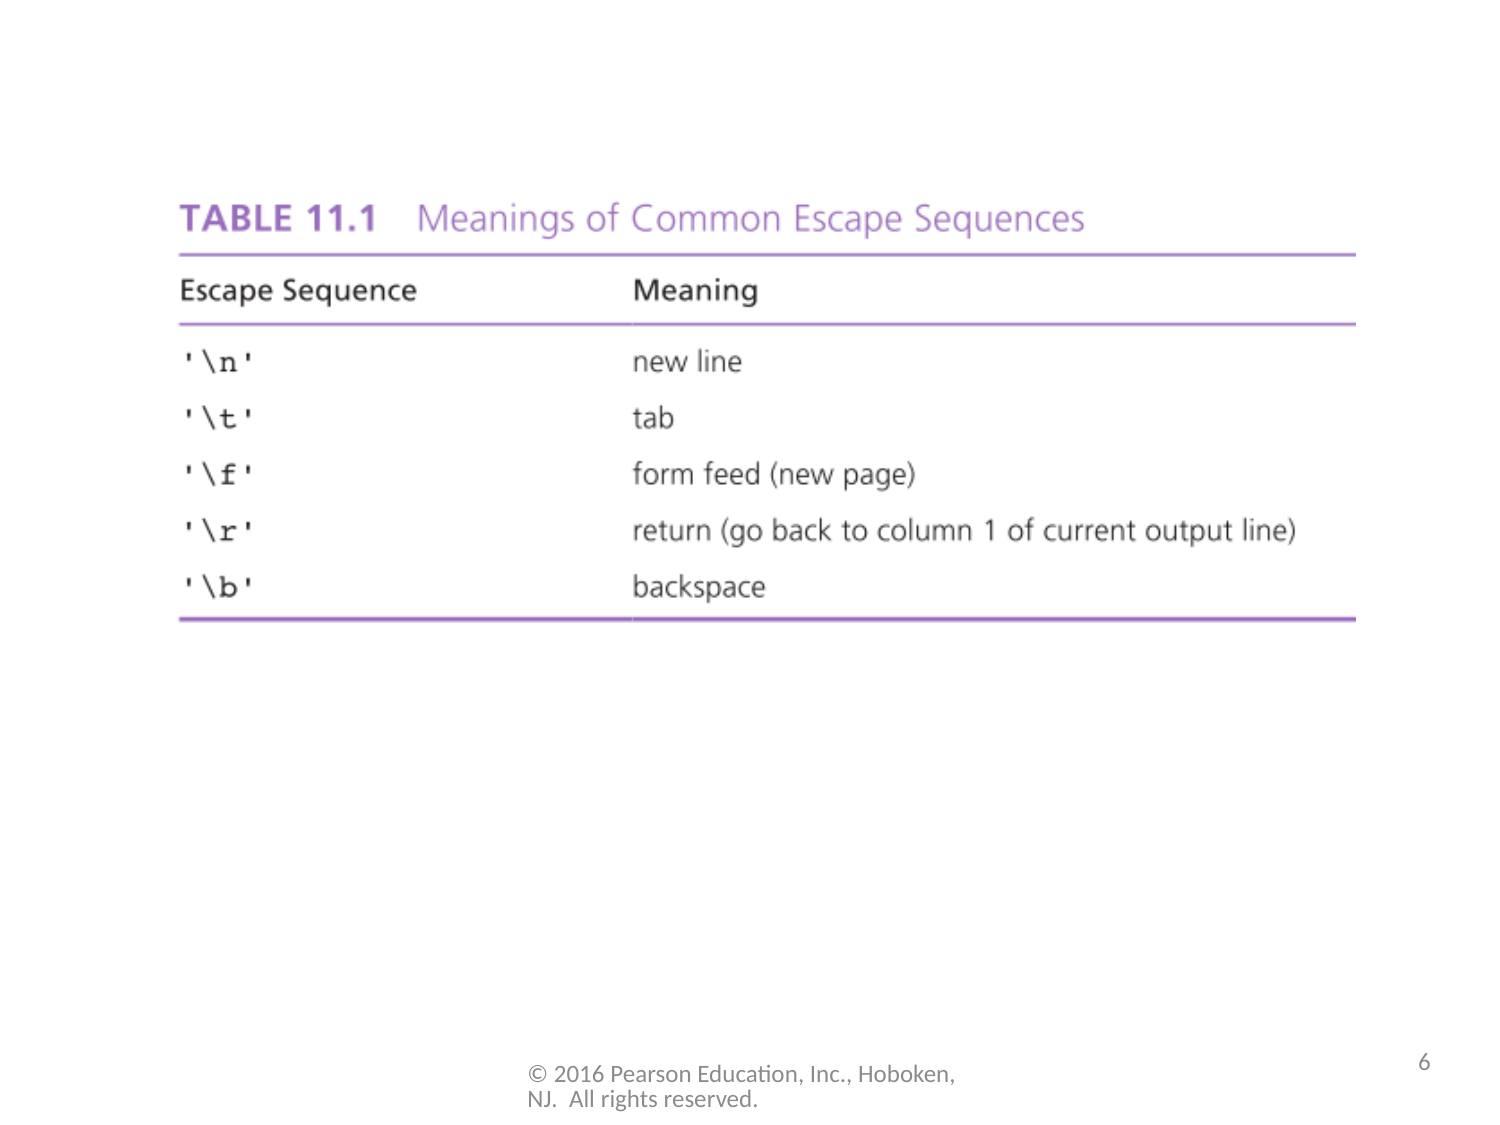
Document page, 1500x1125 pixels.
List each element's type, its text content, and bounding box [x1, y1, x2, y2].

picture [149, 161, 1356, 675]
footer © 2016 Pearson Education, Inc., Hoboken, NJ. All rights reserved. [512, 1042, 988, 1103]
slide_number 6 [1095, 1030, 1446, 1091]
